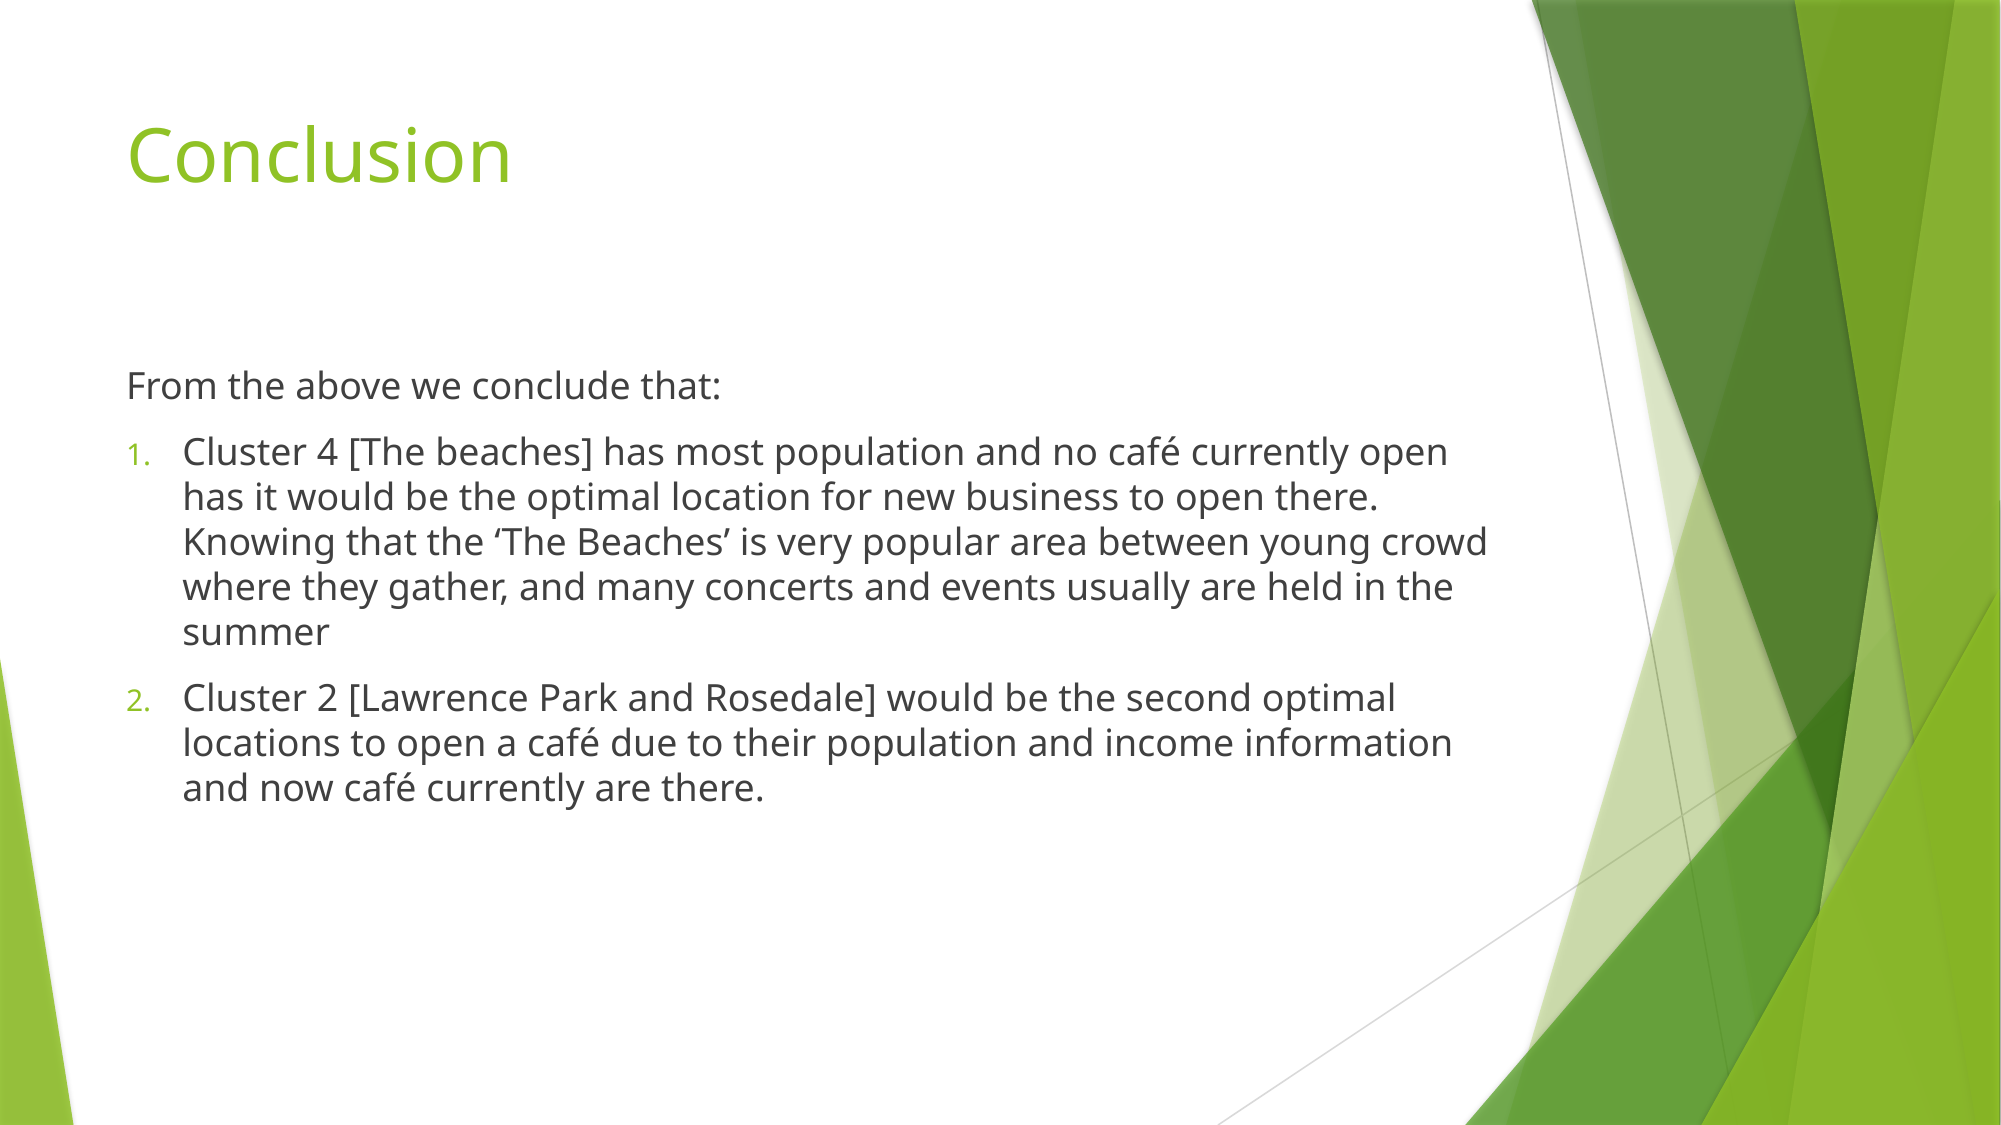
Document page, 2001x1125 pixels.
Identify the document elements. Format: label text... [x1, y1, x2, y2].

list From the above we conclude that: Cluster 4 [The beaches] has most population and no café currently open has it would be the optimal location for new business to open there. Knowing that the ‘The Beaches’ is very popular area between young crowd where they gather, and many concerts and events usually are held in the summer Cluster 2 [Lawrence Park and Rosedale] would be the second optimal locations to open a café due to their population and income information and now café currently are there. [111, 354, 1522, 992]
title Conclusion [111, 99, 1522, 317]
